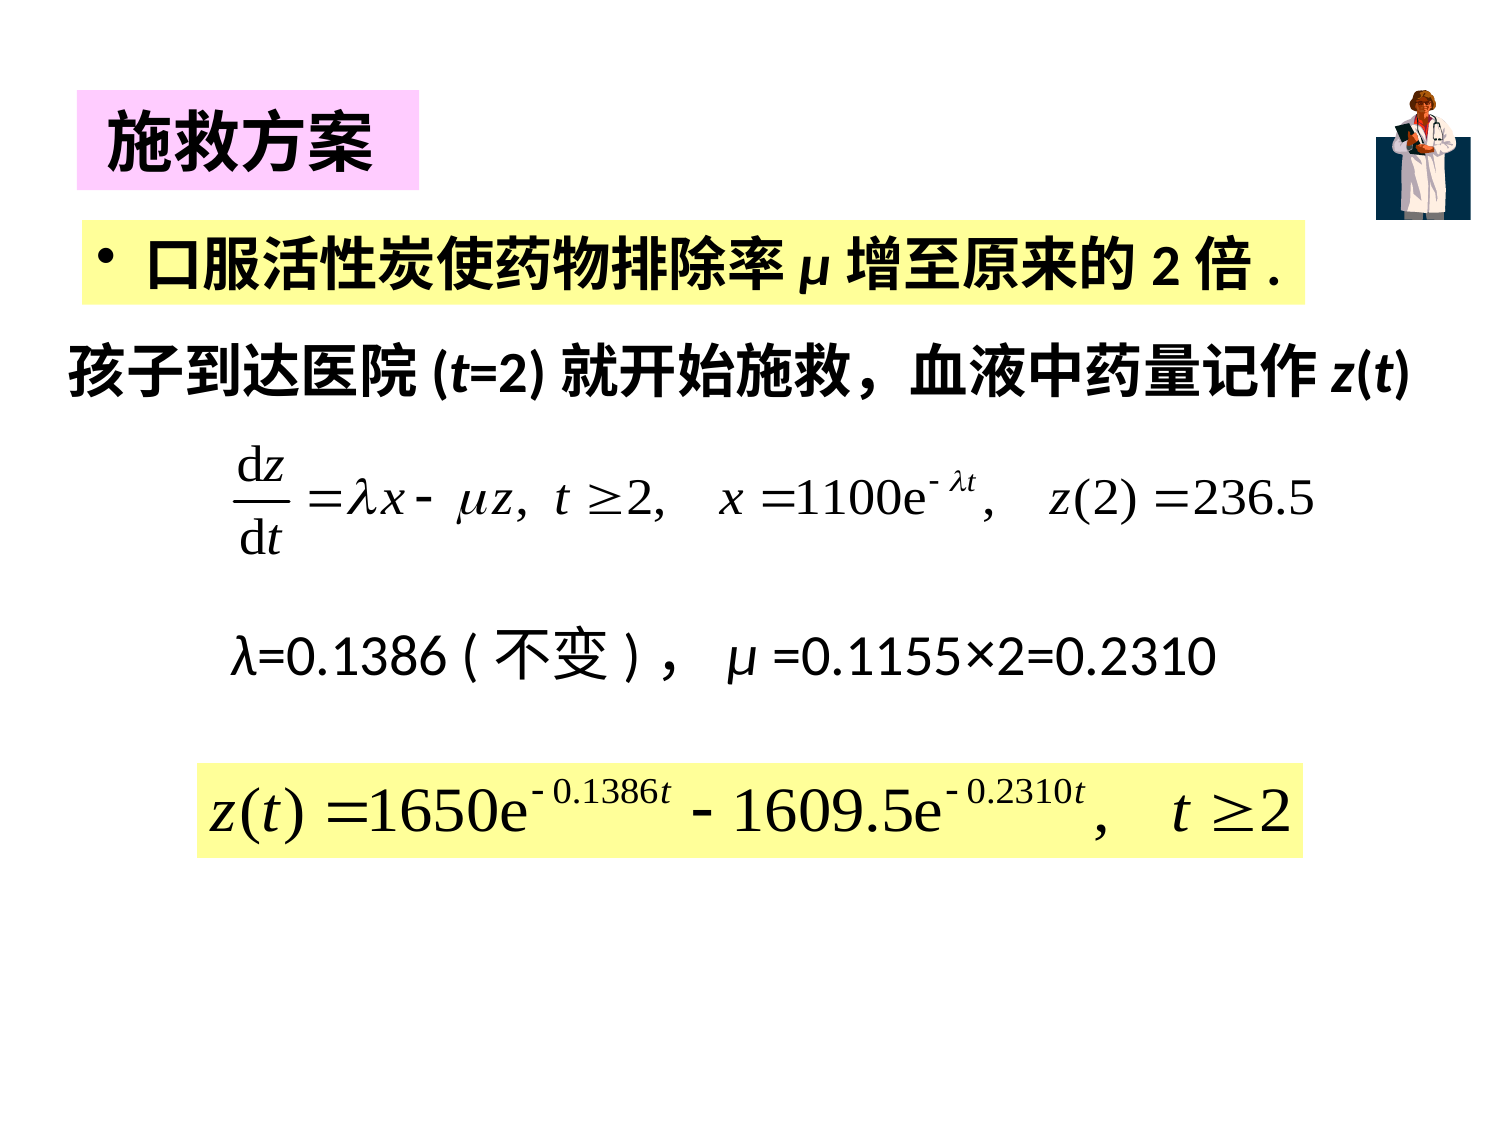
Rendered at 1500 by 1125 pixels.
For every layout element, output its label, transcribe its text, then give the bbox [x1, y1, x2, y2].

text_box 施救方案 [76, 90, 420, 191]
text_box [224, 432, 1323, 566]
picture [1375, 89, 1471, 221]
text_box 口服活性炭使药物排除率μ增至原来的2倍. [82, 220, 1306, 305]
text_box 孩子到达医院(t=2)就开始施救，血液中药量记作z(t) [53, 326, 1436, 412]
text_box λ=0.1386 (不变)，μ =0.1155×2=0.2310 [215, 609, 1246, 695]
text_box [196, 763, 1304, 859]
